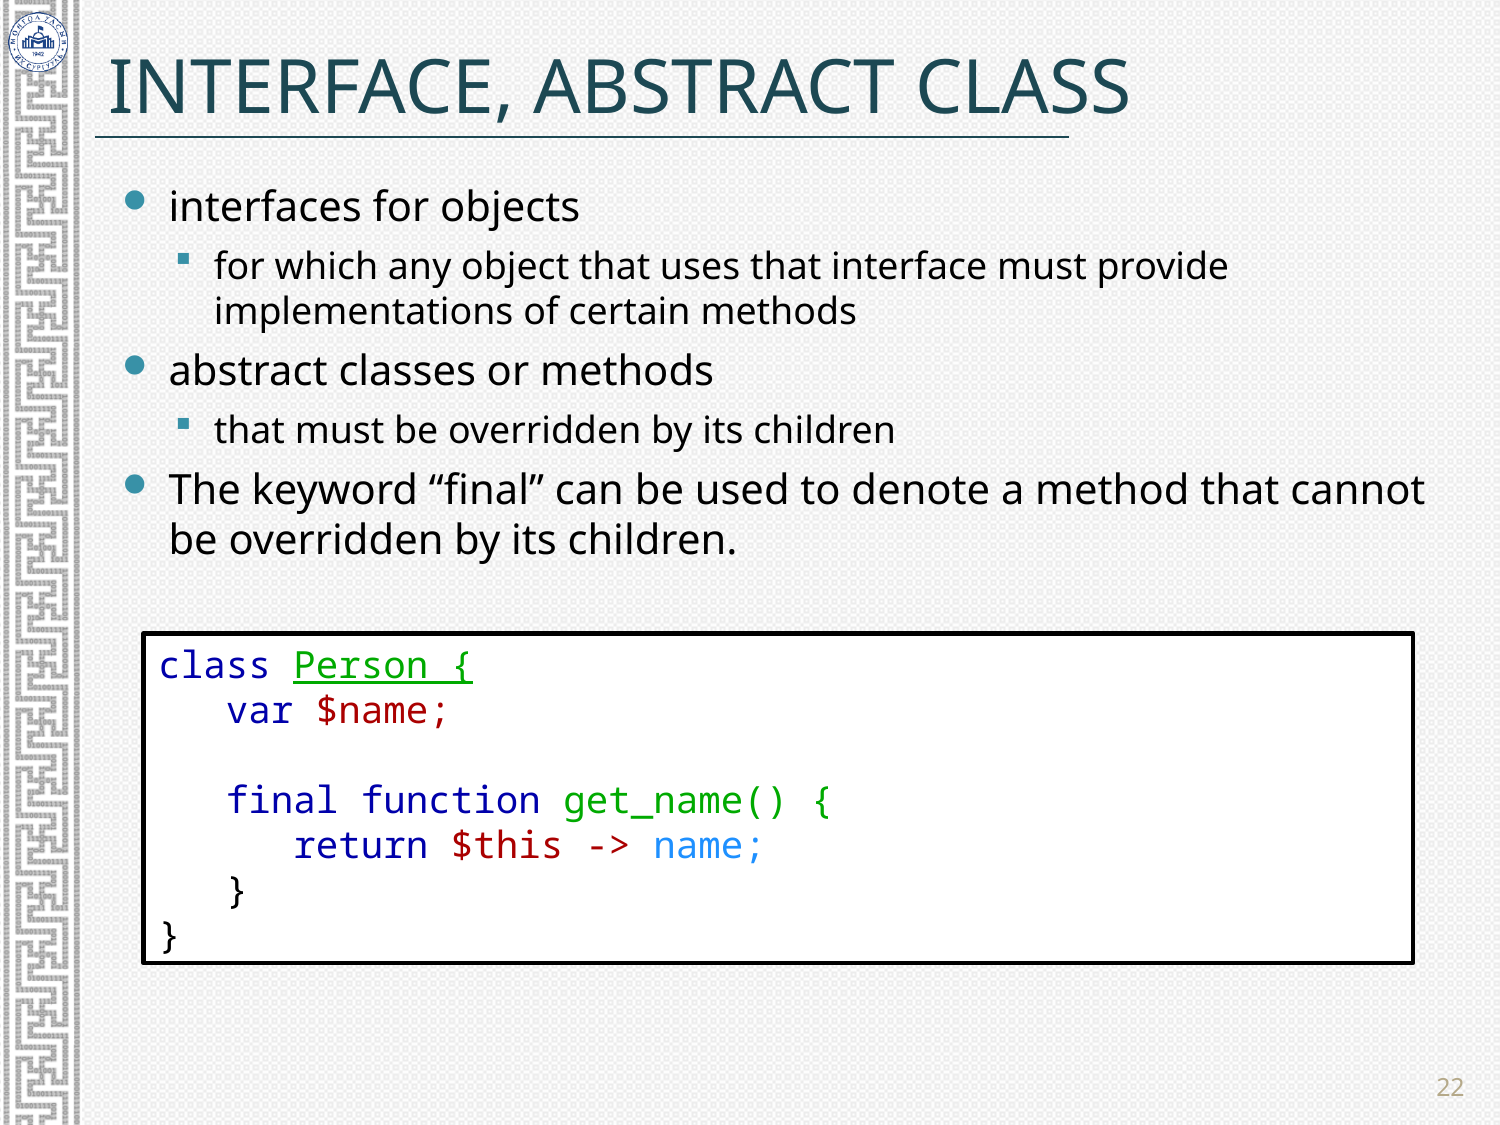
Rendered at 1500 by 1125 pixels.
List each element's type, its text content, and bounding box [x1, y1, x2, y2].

title Interface, Abstract Class [93, 41, 1477, 126]
text_box class Person { var $name; final function get_name() { return $this -> name; } } [143, 633, 1413, 964]
picture [1, 0, 82, 1125]
slide_number 22 [1413, 1066, 1488, 1113]
list interfaces for objects for which any object that uses that interface must provide implementations of certain methods abstract classes or methods that must be overridden by its children The keyword “final” can be used to denote a method that cannot be overridden by its children. [93, 172, 1477, 587]
